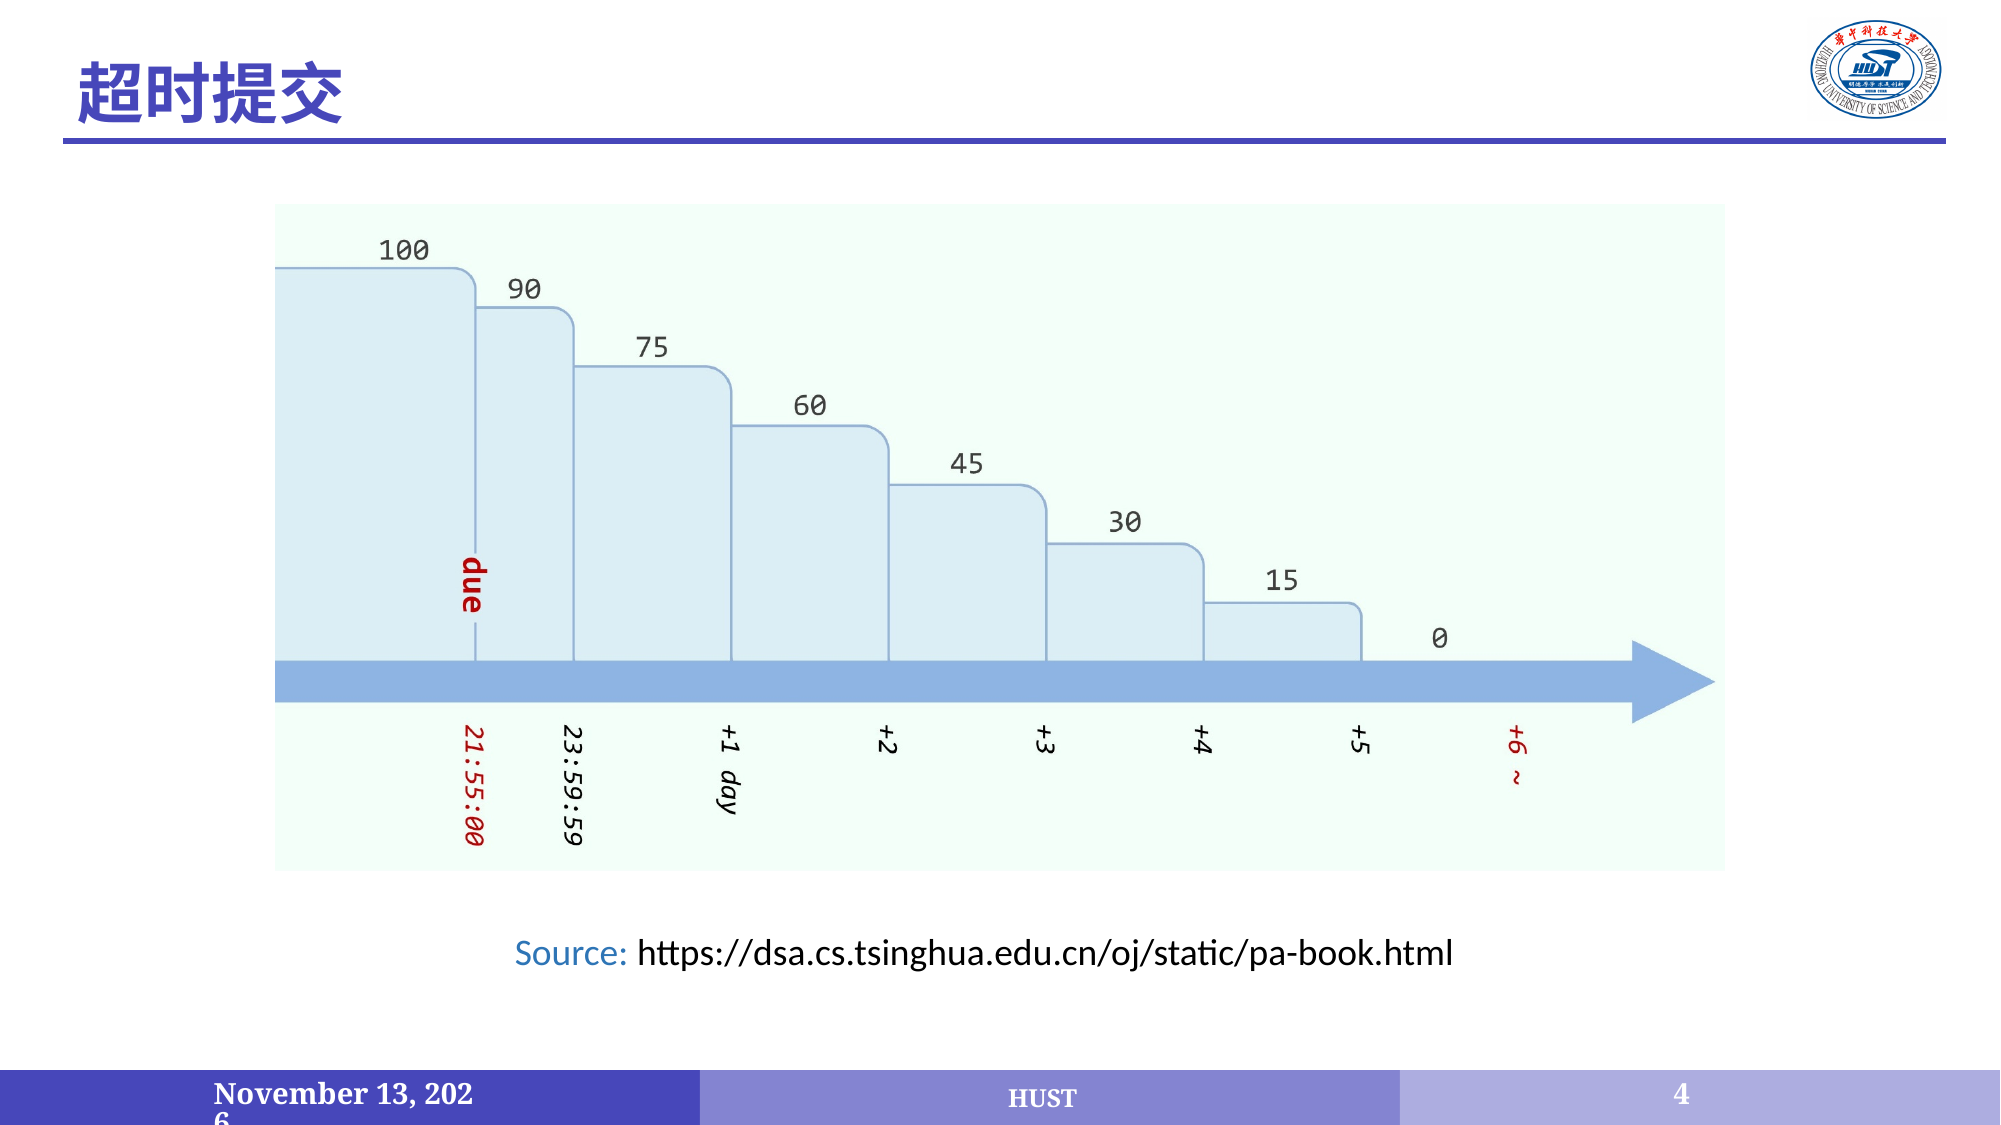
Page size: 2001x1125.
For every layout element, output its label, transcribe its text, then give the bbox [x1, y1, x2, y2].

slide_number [198, 1065, 502, 1125]
text_box [1749, 1069, 2000, 1125]
picture [275, 204, 1725, 871]
footer HUST [671, 1075, 1414, 1120]
text_box [699, 1120, 1399, 1125]
text_box [1399, 1069, 1615, 1125]
text_box [0, 1069, 198, 1125]
slide_number 4 [1615, 1050, 1749, 1125]
text_box [502, 1069, 699, 1125]
text_box [699, 1069, 1399, 1075]
text_box Source: https://dsa.cs.tsinghua.edu.cn/oj/static/pa-book.html [500, 920, 1500, 981]
text_box 超时提交 [63, 53, 1179, 140]
picture [1807, 16, 1947, 121]
